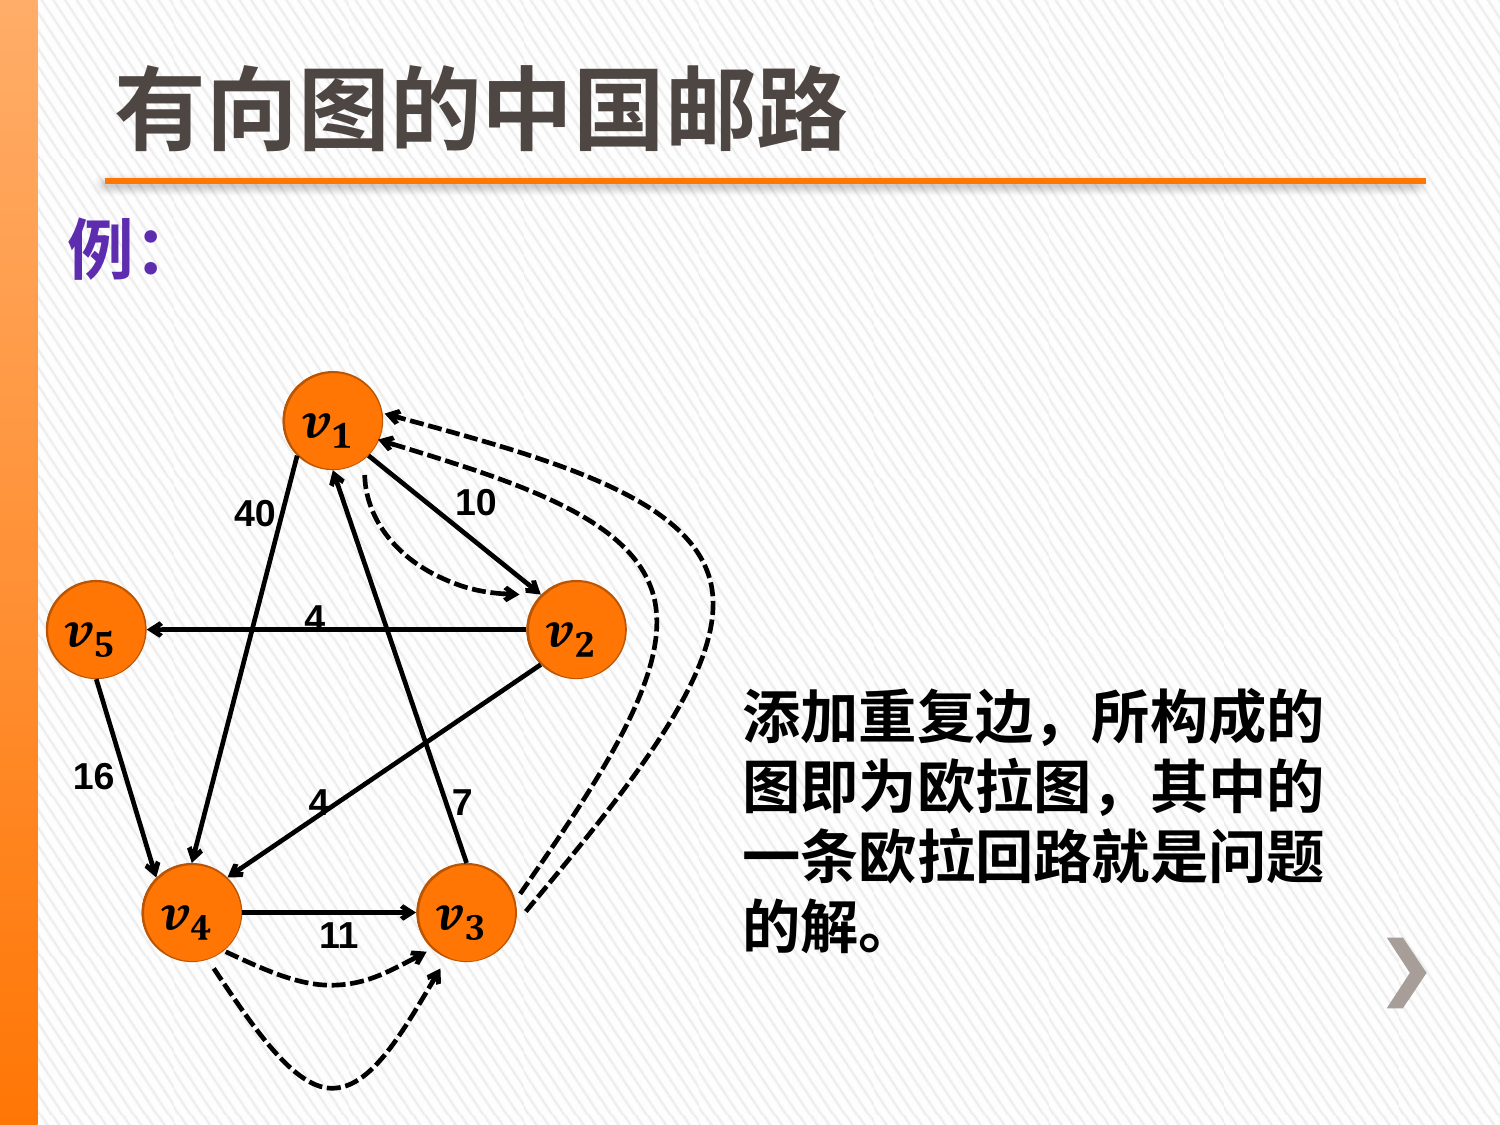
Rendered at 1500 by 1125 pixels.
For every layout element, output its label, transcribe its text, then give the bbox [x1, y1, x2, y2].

text_box 添加重复边，所构成的图即为欧拉图，其中的一条欧拉回路就是问题的解。 [727, 673, 1397, 968]
text_box 有向图的中国邮路 [99, 0, 1422, 170]
text_box 例： [53, 200, 1500, 296]
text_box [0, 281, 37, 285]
text_box [628, 493, 715, 787]
text_box [215, 973, 441, 1090]
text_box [45, 370, 628, 963]
